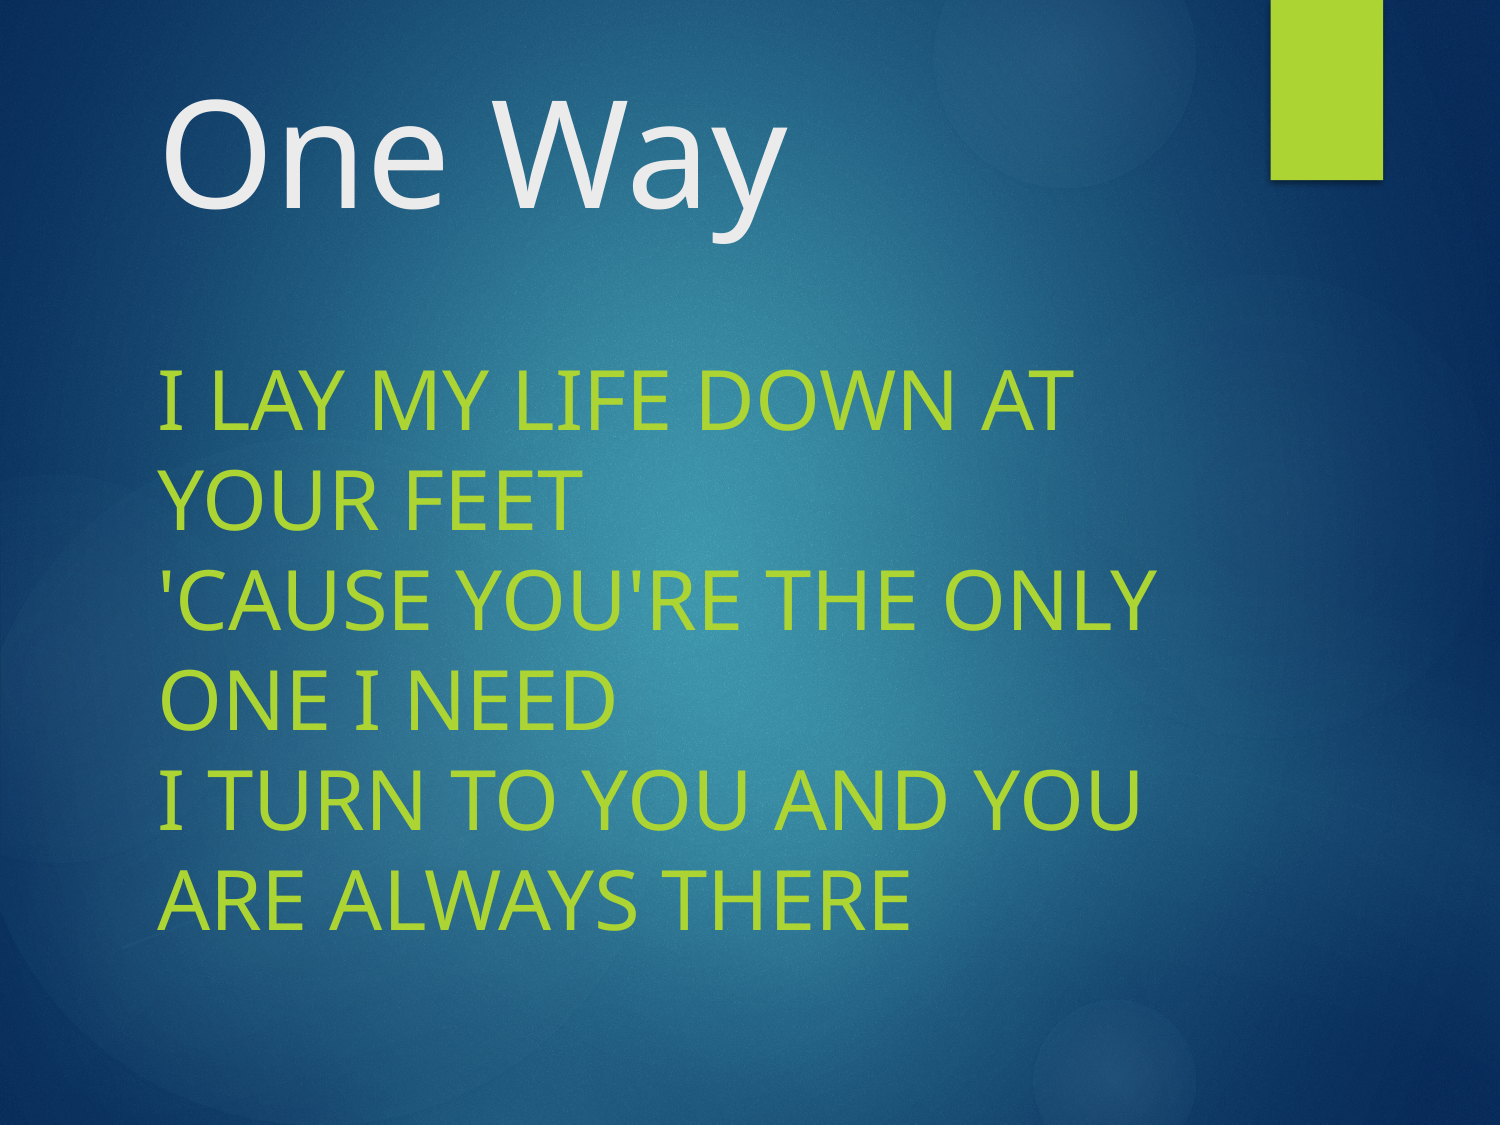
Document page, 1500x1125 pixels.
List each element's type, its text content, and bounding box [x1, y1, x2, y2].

subtitle I lay my life down at your feet 'Cause you're the only one I need I turn to You and You are always there [142, 339, 1229, 925]
title One Way [142, 70, 1229, 247]
